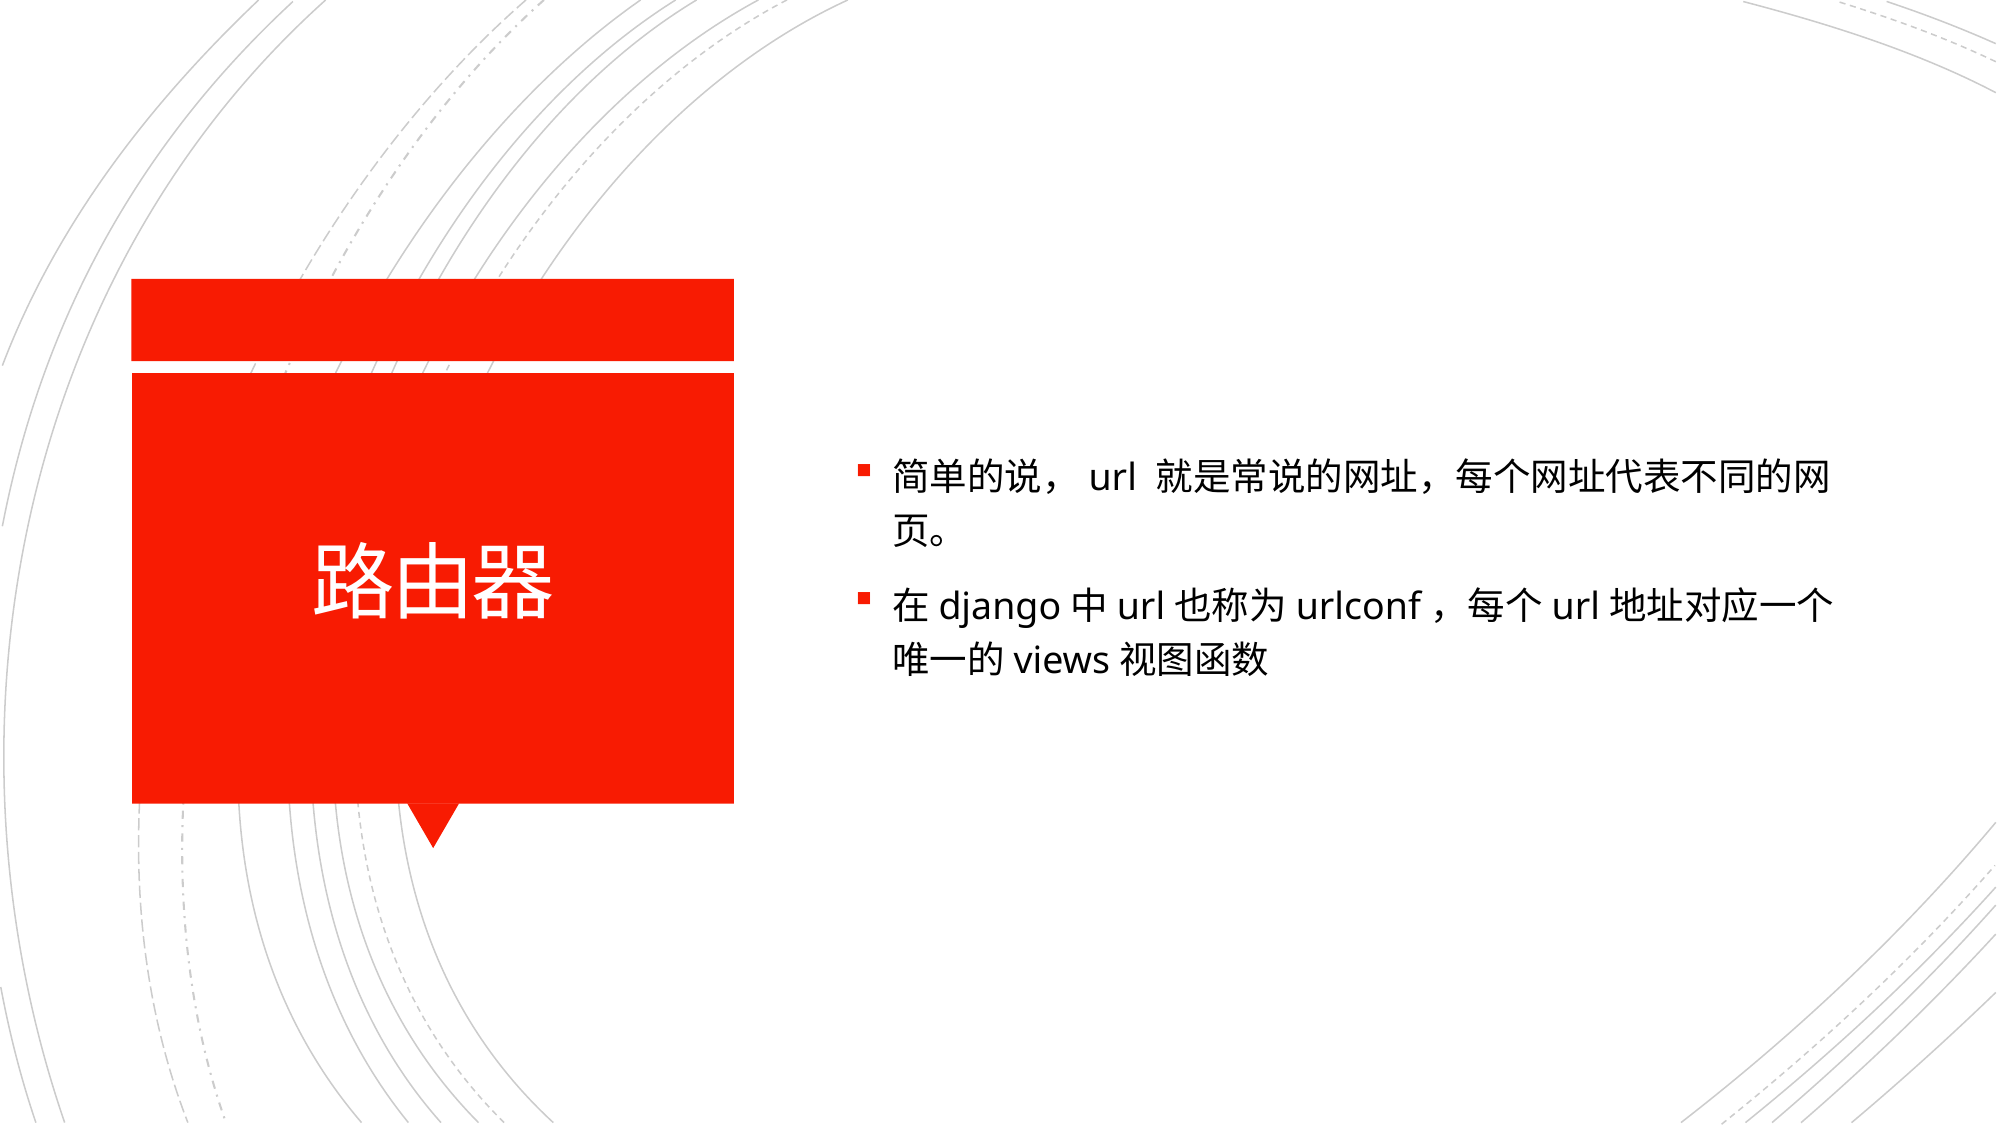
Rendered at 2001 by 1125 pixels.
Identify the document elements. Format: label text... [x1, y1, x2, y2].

title 路由器 [145, 385, 720, 789]
list 简单的说，url 就是常说的网址，每个网址代表不同的网页。 在django中url也称为urlconf，每个url地址对应一个唯一的views视图函数 [839, 131, 1871, 993]
